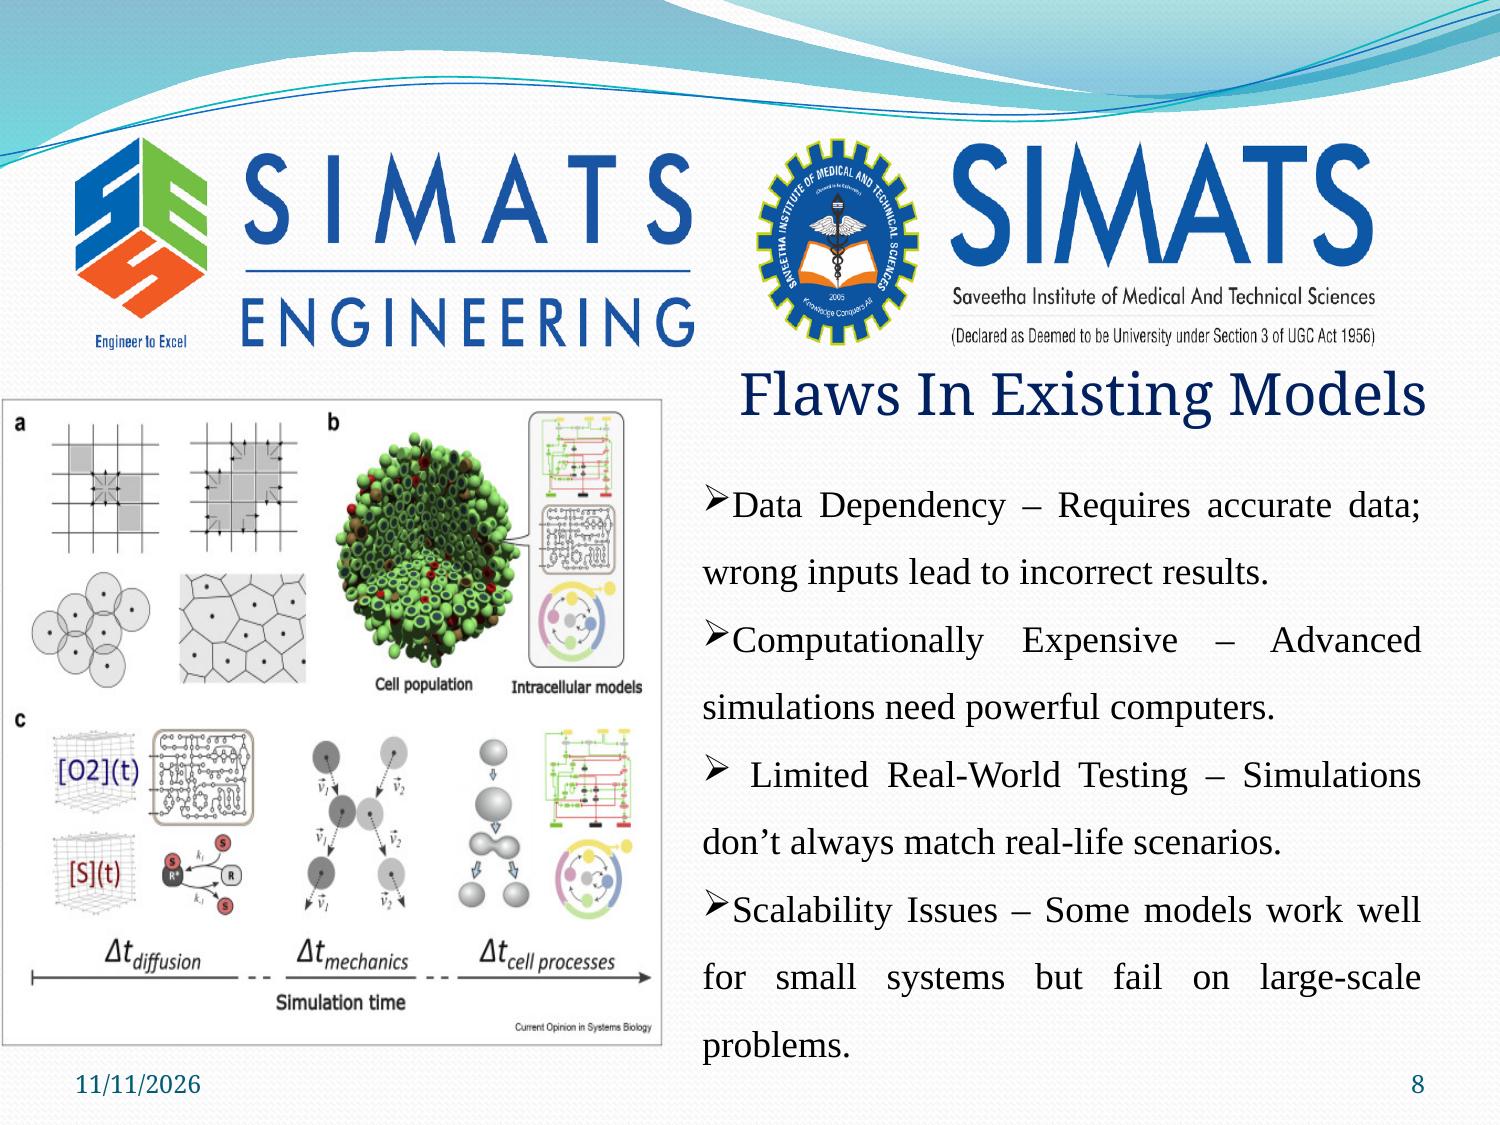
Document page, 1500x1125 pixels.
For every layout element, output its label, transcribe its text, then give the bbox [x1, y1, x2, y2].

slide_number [75, 1060, 425, 1103]
picture [74, 137, 1376, 351]
text_box Flaws In Existing Models [724, 350, 1475, 435]
picture [1, 398, 663, 1047]
text_box Data Dependency – Requires accurate data; wrong inputs lead to incorrect results. Computationally Expensive – Advanced simulations need powerful computers. Limited Real-World Testing – Simulations don’t always match real-life scenarios. Scalability Issues – Some models work well for small systems but fail on large-scale problems. [687, 450, 1438, 1073]
slide_number 8 [1299, 1073, 1425, 1103]
